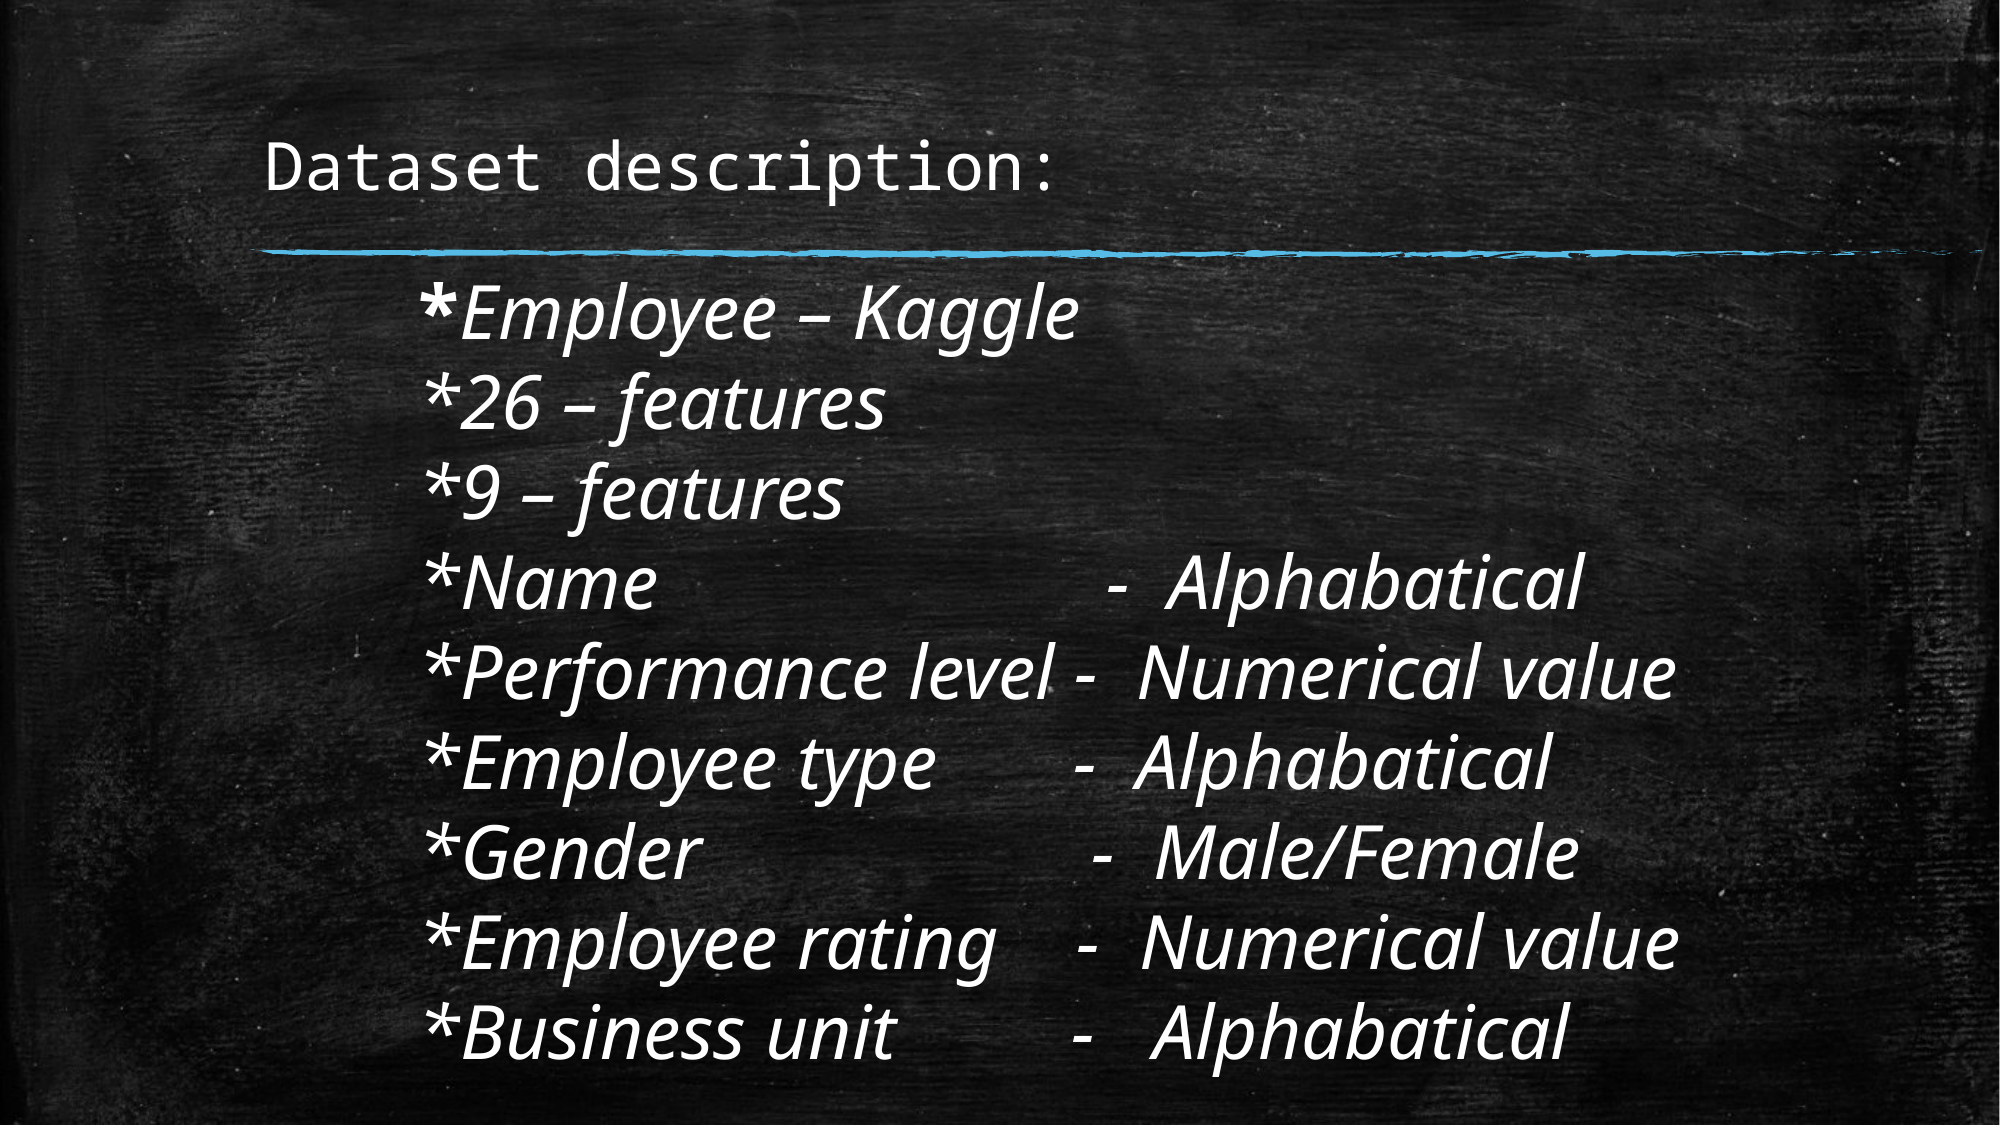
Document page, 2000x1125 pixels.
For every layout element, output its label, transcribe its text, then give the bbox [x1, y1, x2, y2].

title Dataset description: [249, 45, 1750, 213]
text_box *Employee – Kaggle *26 – features *9 – features *Name - Alphabatical *Performance level - Numerical value *Employee type - Alphabatical *Gender - Male/Female *Employee rating - Numerical value *Business unit - Alphabatical [419, 264, 1765, 1125]
